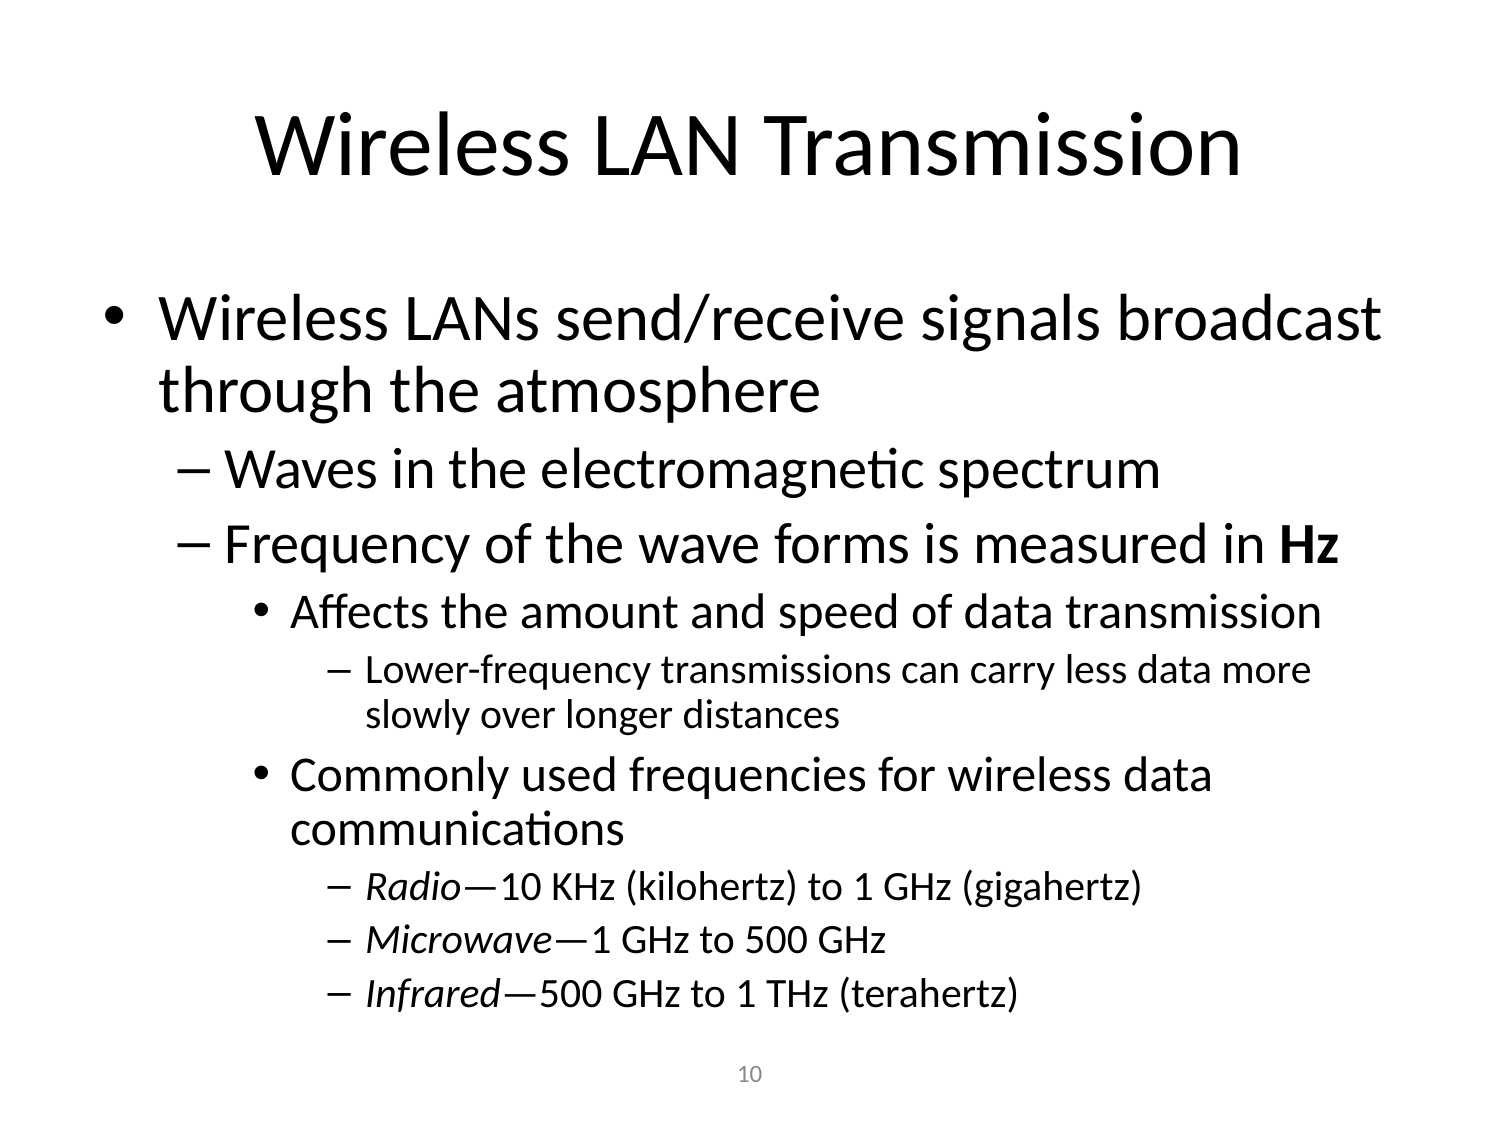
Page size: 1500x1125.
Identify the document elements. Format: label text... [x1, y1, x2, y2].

slide_number ‹#› [512, 1050, 988, 1103]
title Wireless LAN Transmission [75, 45, 1425, 233]
list Wireless LANs send/receive signals broadcast through the atmosphere Waves in the electromagnetic spectrum Frequency of the wave forms is measured in Hz Affects the amount and speed of data transmission Lower-frequency transmissions can carry less data more slowly over longer distances Commonly used frequencies for wireless data communications Radio—10 KHz (kilohertz) to 1 GHz (gigahertz) Microwave—1 GHz to 500 GHz Infrared—500 GHz to 1 THz (terahertz) [87, 275, 1425, 1050]
